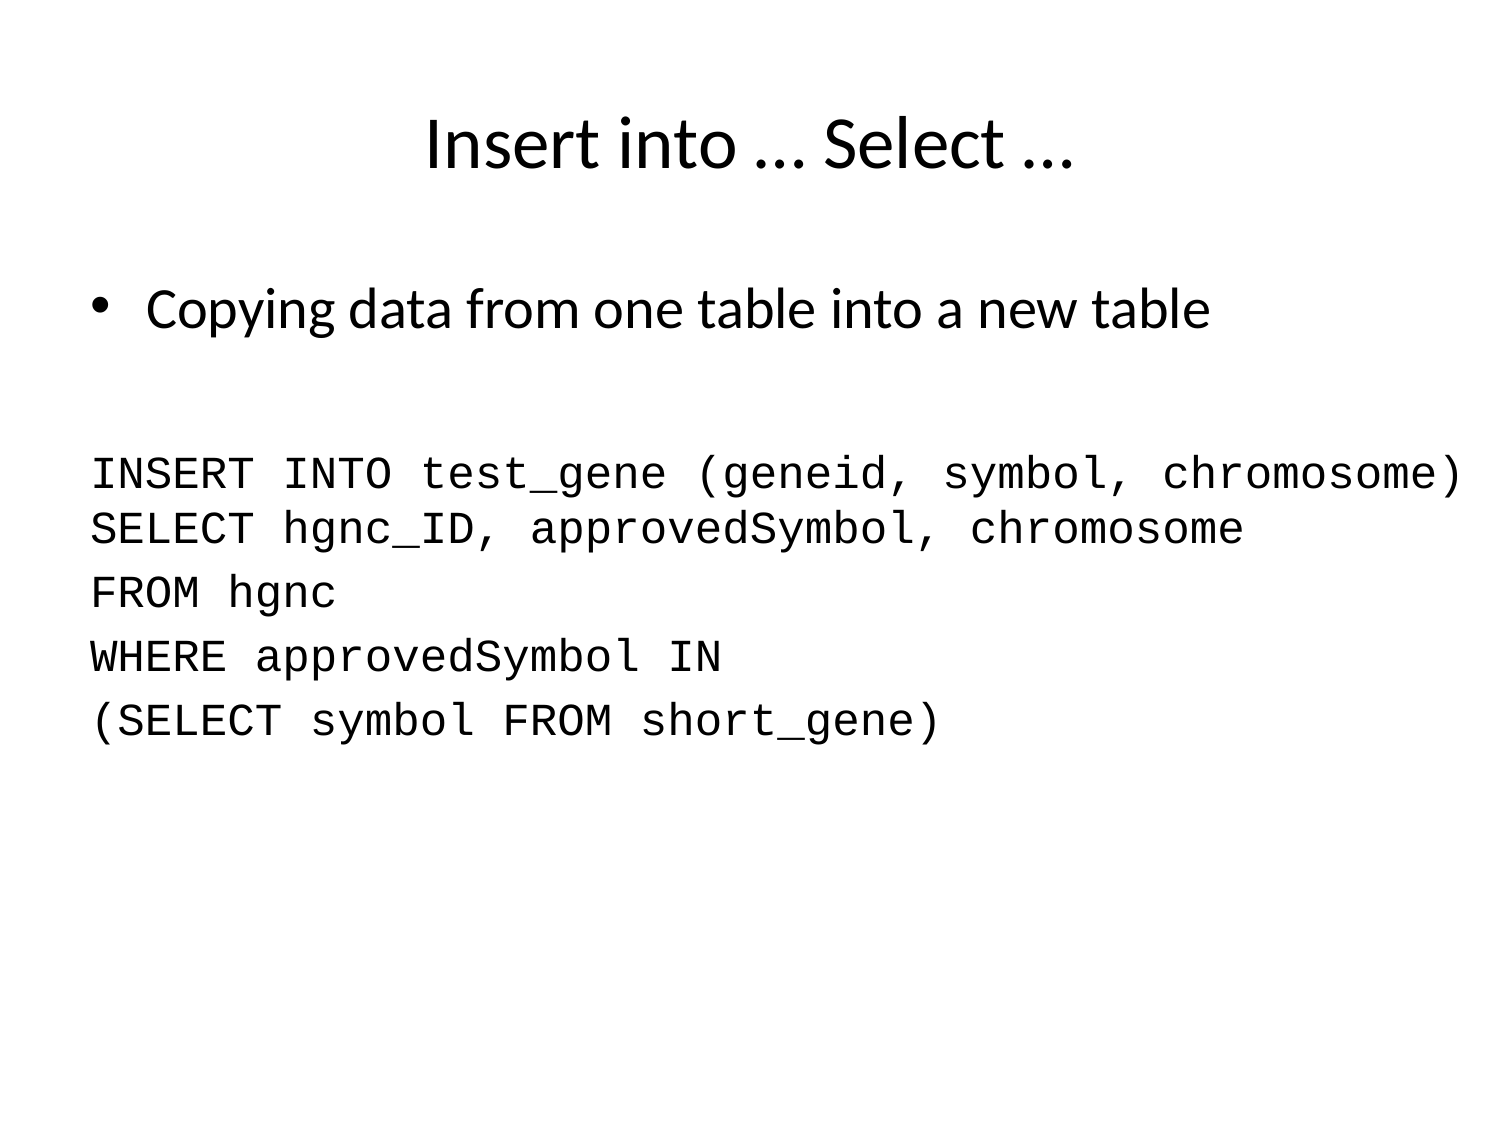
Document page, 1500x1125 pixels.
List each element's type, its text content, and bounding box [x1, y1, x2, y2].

list Copying data from one table into a new table INSERT INTO test_gene (geneid, symbol, chromosome) SELECT hgnc_ID, approvedSymbol, chromosome FROM hgnc WHERE approvedSymbol IN (SELECT symbol FROM short_gene) [75, 262, 1488, 1005]
title Insert into … Select … [75, 45, 1425, 233]
